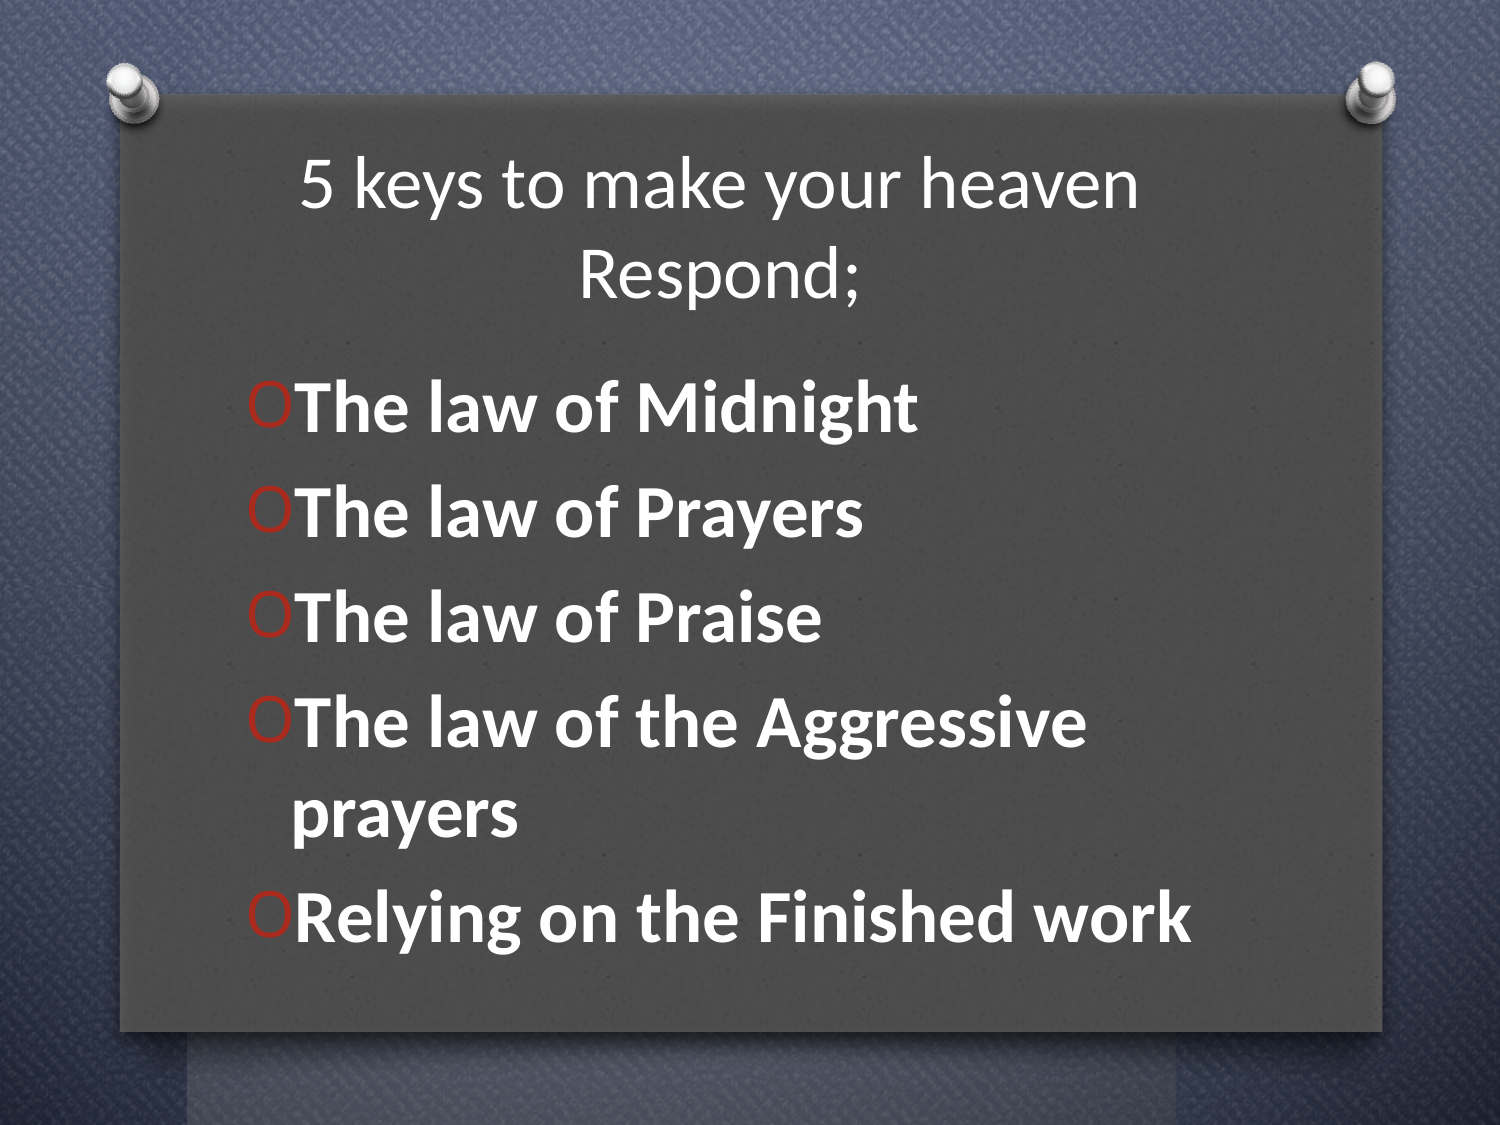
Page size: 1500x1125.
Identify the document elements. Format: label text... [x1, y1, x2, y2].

picture [75, 29, 198, 153]
picture [1317, 35, 1439, 156]
list The law of Midnight The law of Prayers The law of Praise The law of the Aggressive prayers Relying on the Finished work [230, 349, 1306, 1038]
title 5 keys to make your heaven Respond; [183, 125, 1258, 323]
